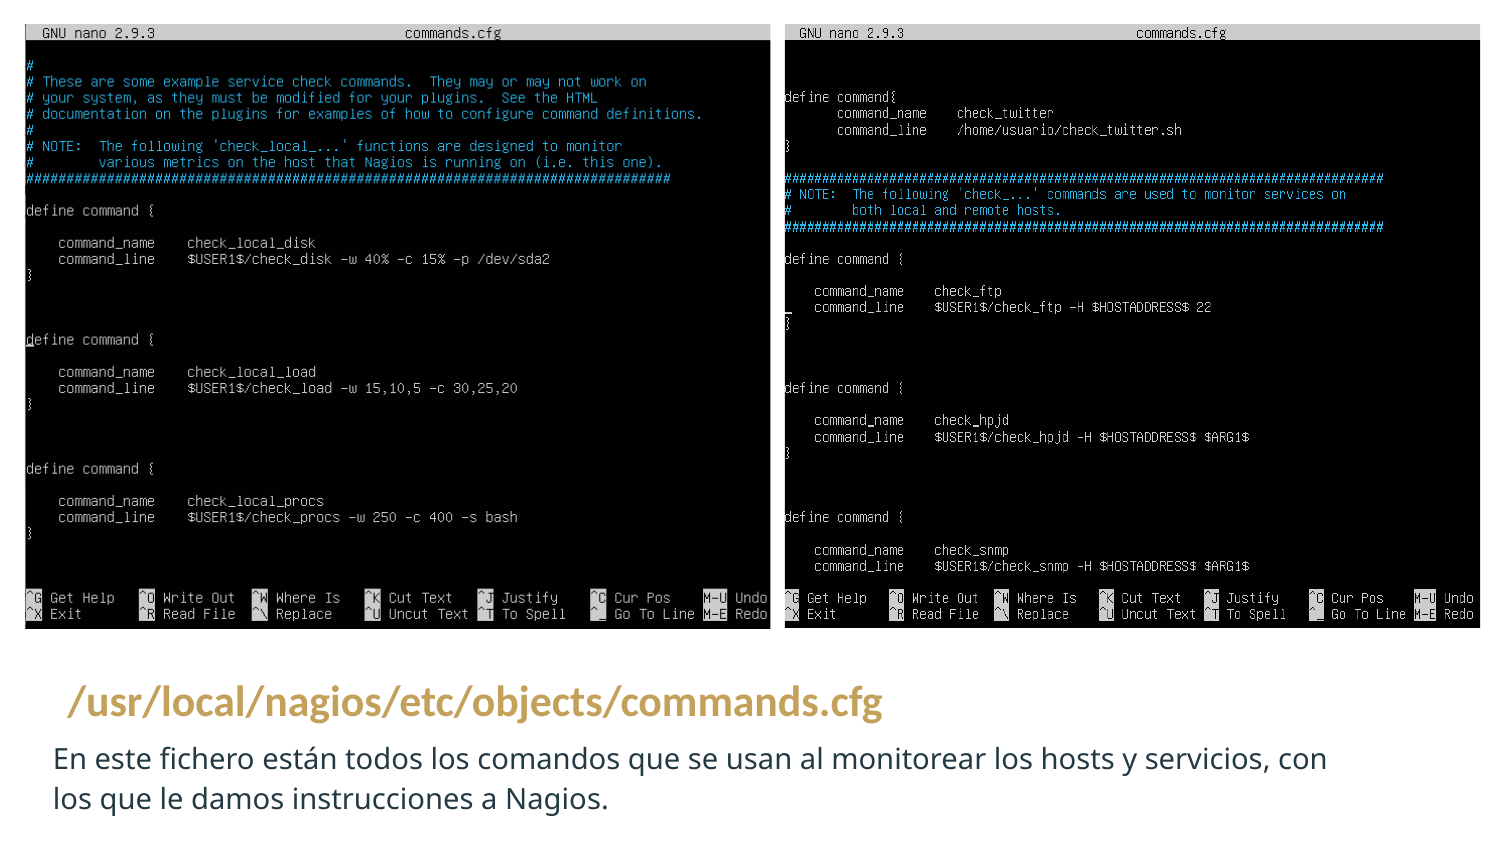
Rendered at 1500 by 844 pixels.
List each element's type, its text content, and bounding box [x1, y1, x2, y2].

list En este fichero están todos los comandos que se usan al monitorear los hosts y servicios, con los que le damos instrucciones a Nagios. [37, 720, 1373, 825]
list /usr/local/nagios/etc/objects/commands.cfg [52, 653, 1273, 720]
picture [24, 24, 771, 629]
picture [784, 24, 1481, 628]
